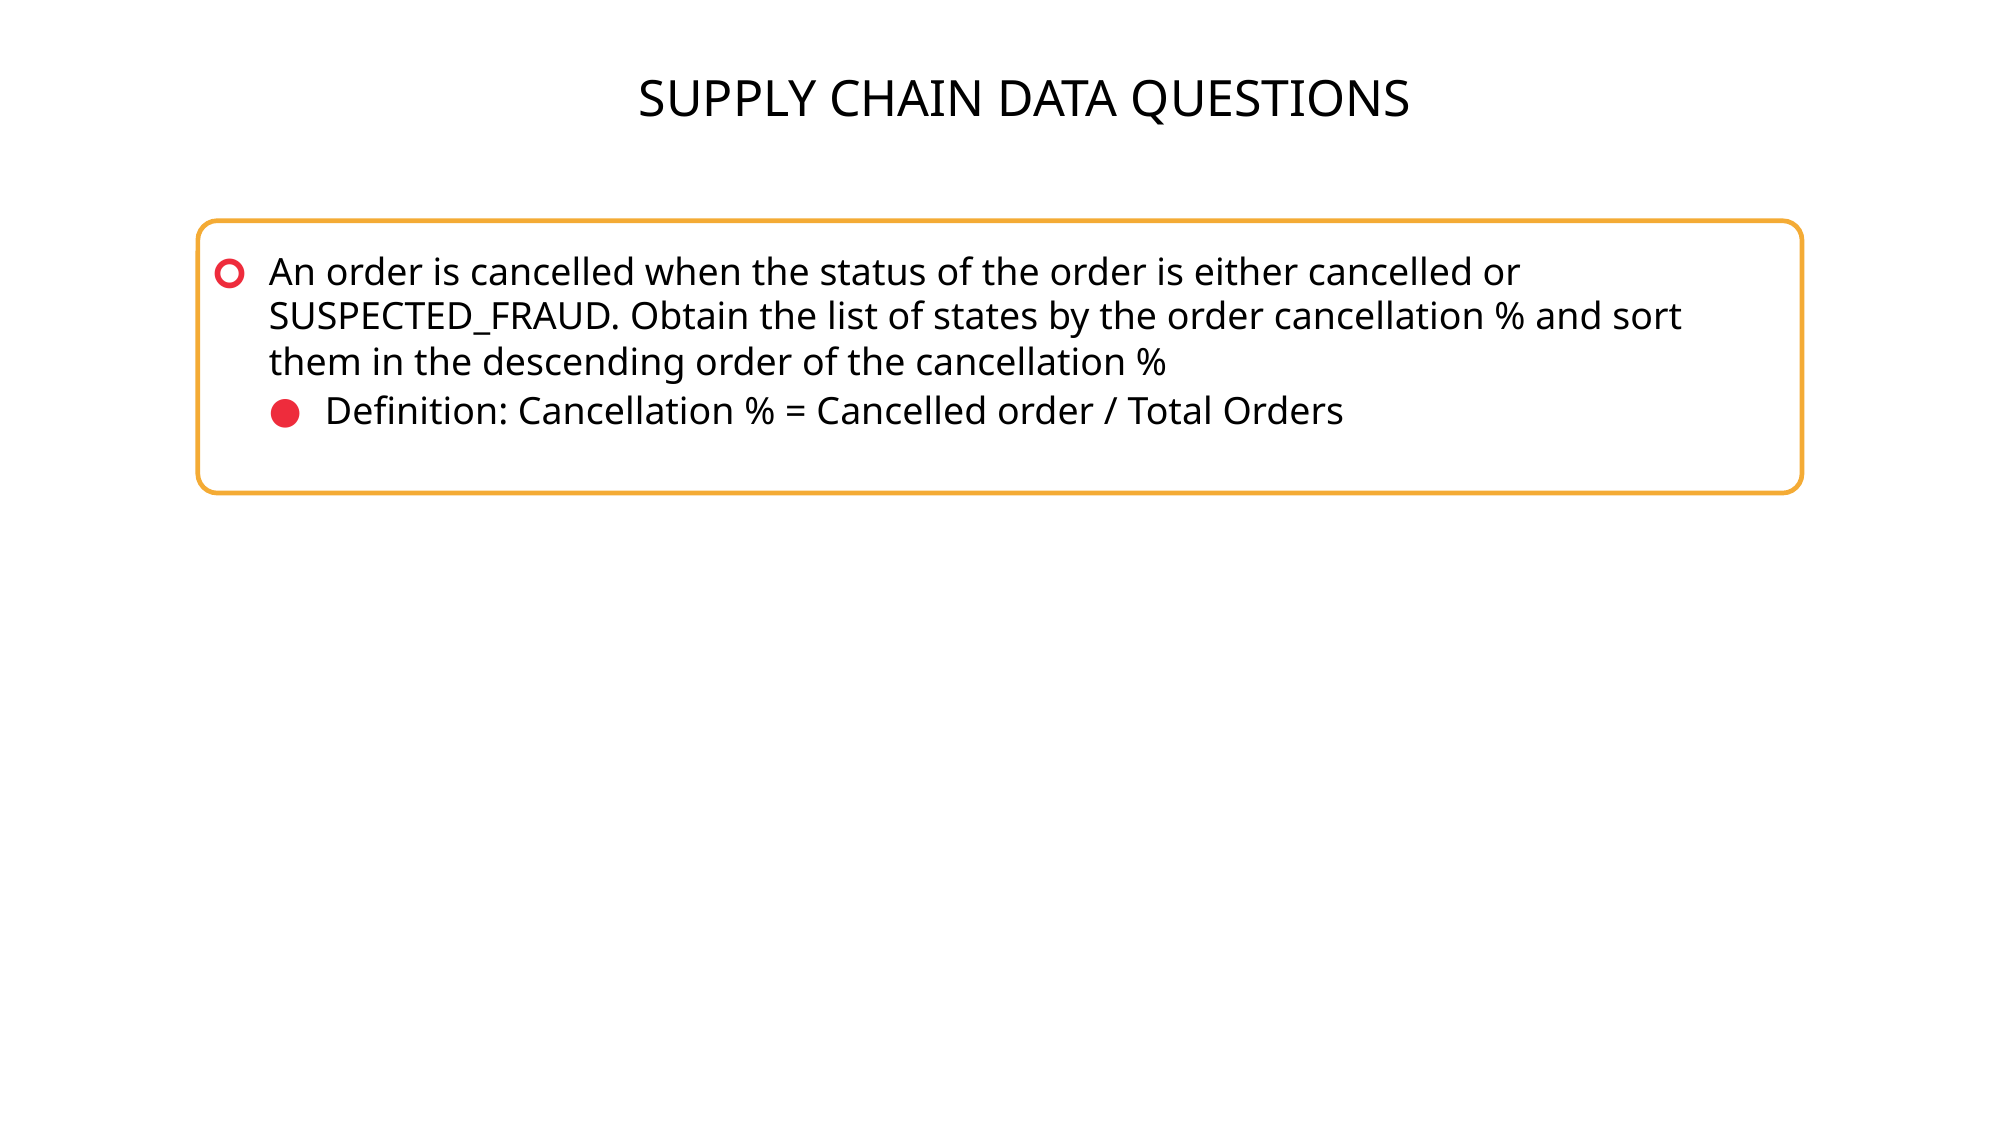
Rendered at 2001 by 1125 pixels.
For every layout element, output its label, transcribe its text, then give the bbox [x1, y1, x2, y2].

text_box SUPPLY CHAIN DATA QUESTIONS [222, 58, 1827, 145]
text_box [197, 220, 1803, 494]
text_box An order is cancelled when the status of the order is either cancelled or SUSPECTED_FRAUD. Obtain the list of states by the order cancellation % and sort them in the descending order of the cancellation % Definition: Cancellation % = Cancelled order / Total Orders [197, 239, 1778, 440]
